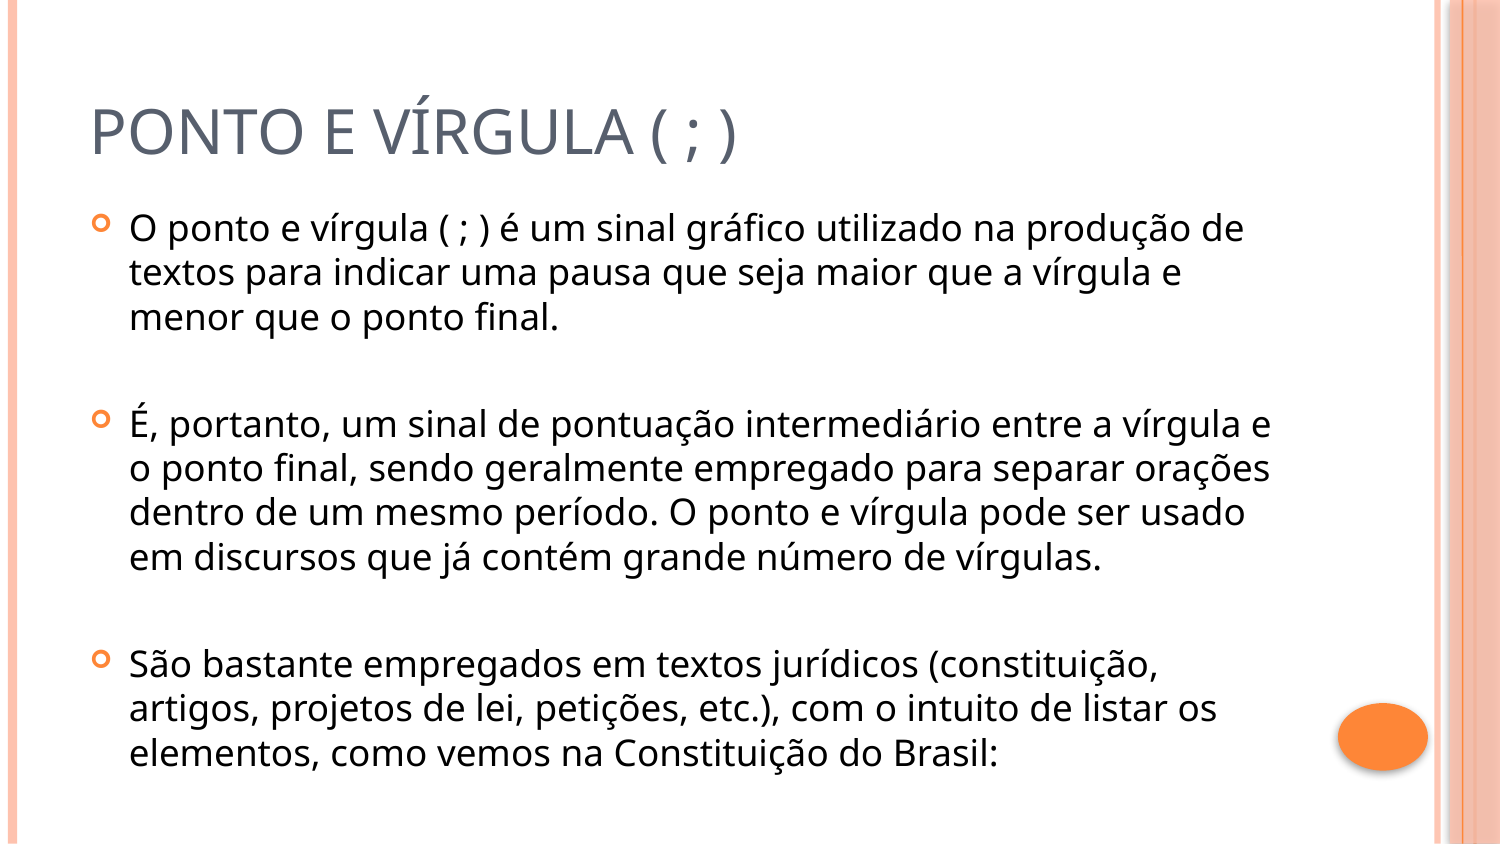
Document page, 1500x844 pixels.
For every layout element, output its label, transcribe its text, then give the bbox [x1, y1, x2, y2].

title Ponto e Vírgula ( ; ) [75, 33, 1300, 175]
list O ponto e vírgula ( ; ) é um sinal gráfico utilizado na produção de textos para indicar uma pausa que seja maior que a vírgula e menor que o ponto final. É, portanto, um sinal de pontuação intermediário entre a vírgula e o ponto final, sendo geralmente empregado para separar orações dentro de um mesmo período. O ponto e vírgula pode ser usado em discursos que já contém grande número de vírgulas. São bastante empregados em textos jurídicos (constituição, artigos, projetos de lei, petições, etc.), com o intuito de listar os elementos, como vemos na Constituição do Brasil: [75, 196, 1300, 797]
